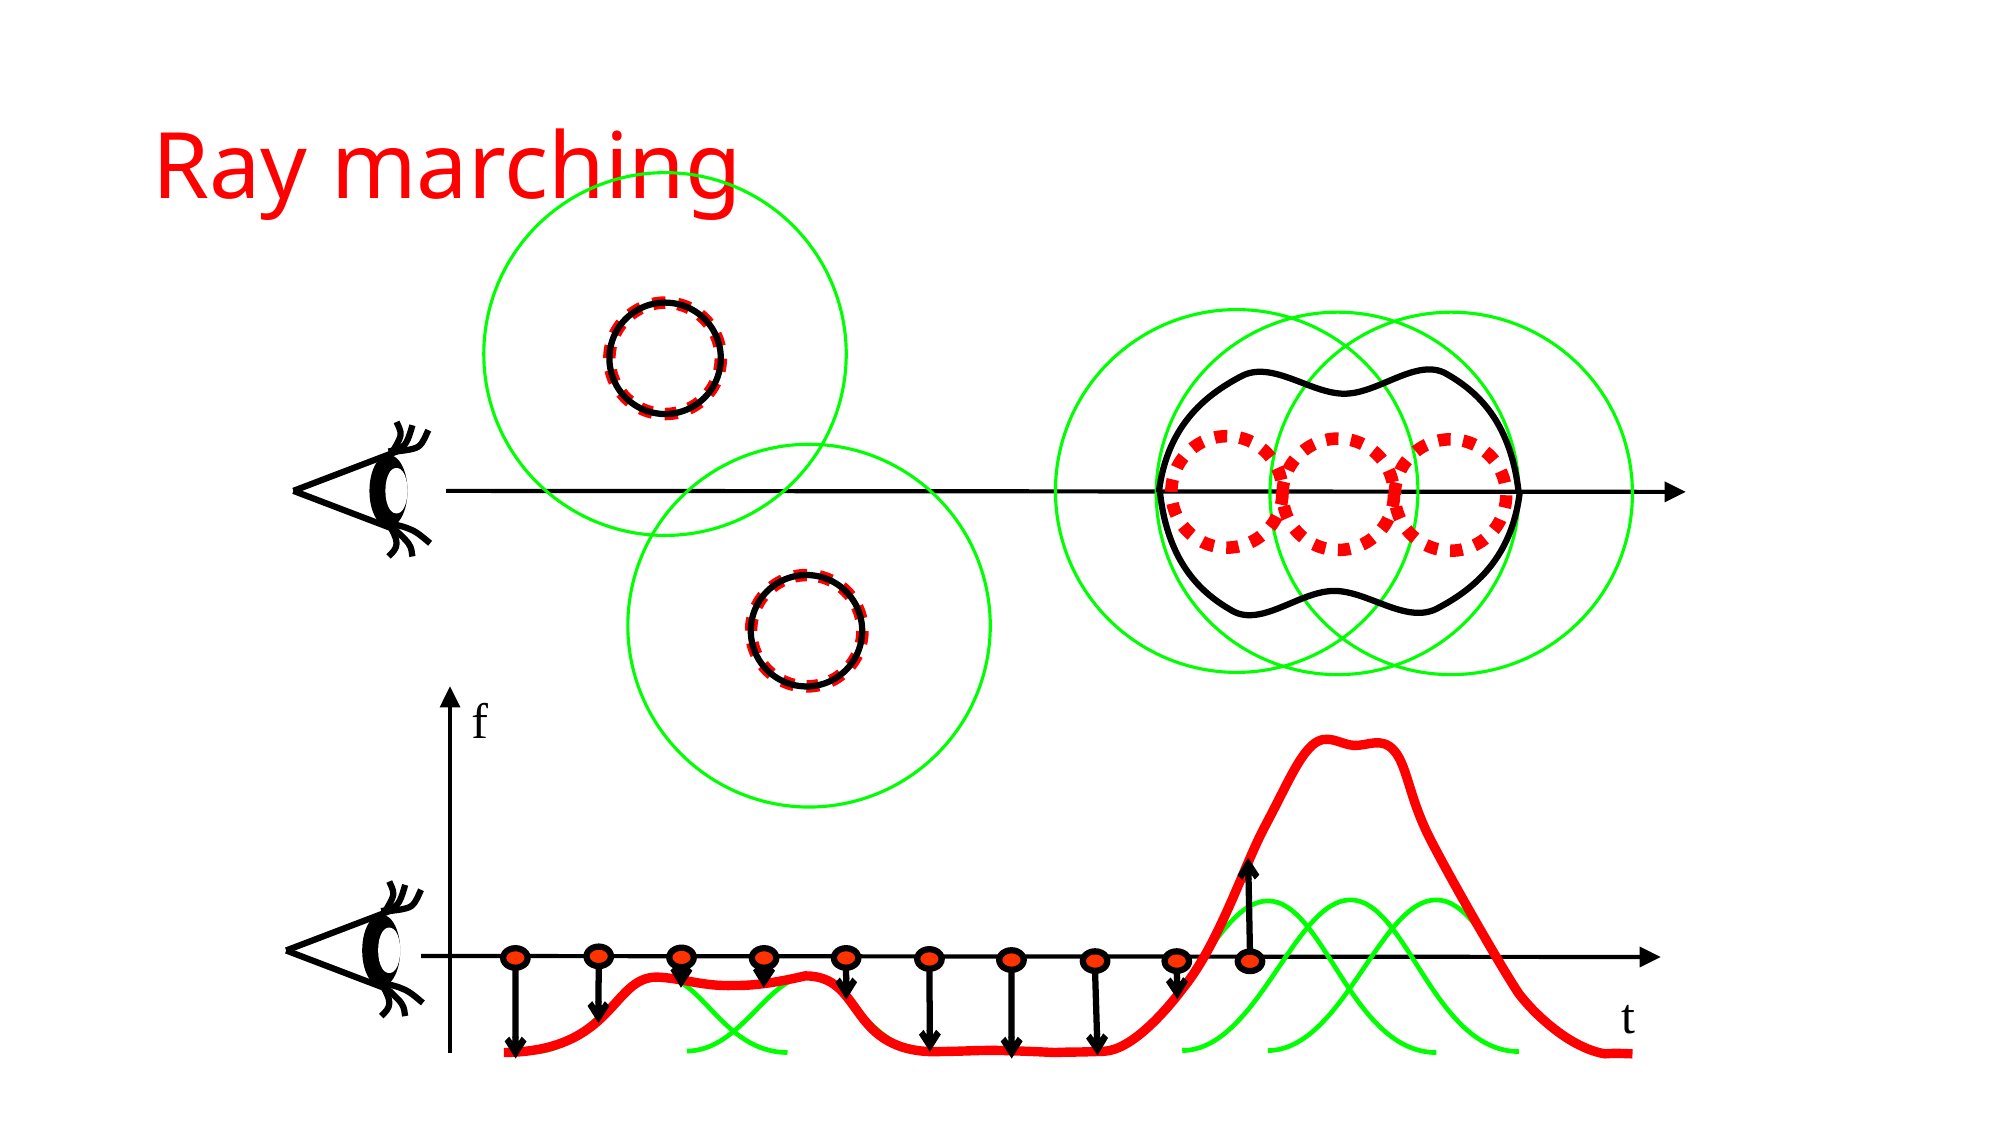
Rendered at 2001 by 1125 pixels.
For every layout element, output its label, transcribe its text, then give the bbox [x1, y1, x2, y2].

text_box [483, 172, 847, 490]
text_box [627, 492, 991, 808]
text_box [669, 947, 694, 955]
text_box [917, 957, 942, 969]
text_box [1100, 957, 1633, 1054]
text_box [1000, 950, 1022, 955]
text_box [1167, 951, 1187, 955]
text_box [669, 957, 694, 967]
title Ray marching [137, 59, 1863, 278]
text_box [1082, 957, 1108, 971]
text_box [586, 946, 611, 955]
text_box [834, 948, 858, 955]
text_box [999, 957, 1024, 970]
text_box [1164, 957, 1190, 971]
text_box t [1606, 976, 1651, 1051]
text_box [856, 1008, 908, 1048]
text_box [751, 957, 777, 967]
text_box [1158, 357, 1520, 628]
text_box [1292, 312, 1458, 357]
text_box [503, 957, 528, 968]
text_box [750, 575, 863, 687]
text_box [1285, 628, 1460, 675]
text_box [1237, 957, 1263, 972]
text_box [833, 957, 859, 968]
text_box [609, 302, 721, 415]
text_box [752, 948, 776, 955]
text_box [503, 948, 528, 955]
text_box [286, 881, 423, 1017]
text_box [547, 492, 685, 535]
text_box [1055, 492, 1356, 673]
text_box [1055, 309, 1359, 490]
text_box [293, 421, 431, 557]
text_box [1205, 878, 1246, 955]
text_box [586, 957, 611, 966]
text_box [918, 949, 941, 955]
text_box [1016, 1050, 1094, 1054]
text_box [1094, 970, 1098, 1056]
text_box [688, 444, 930, 490]
text_box [1395, 492, 1633, 675]
text_box [1395, 312, 1633, 490]
text_box [520, 975, 1008, 1054]
text_box [1250, 739, 1496, 955]
text_box [1085, 951, 1105, 955]
text_box f [456, 680, 504, 756]
